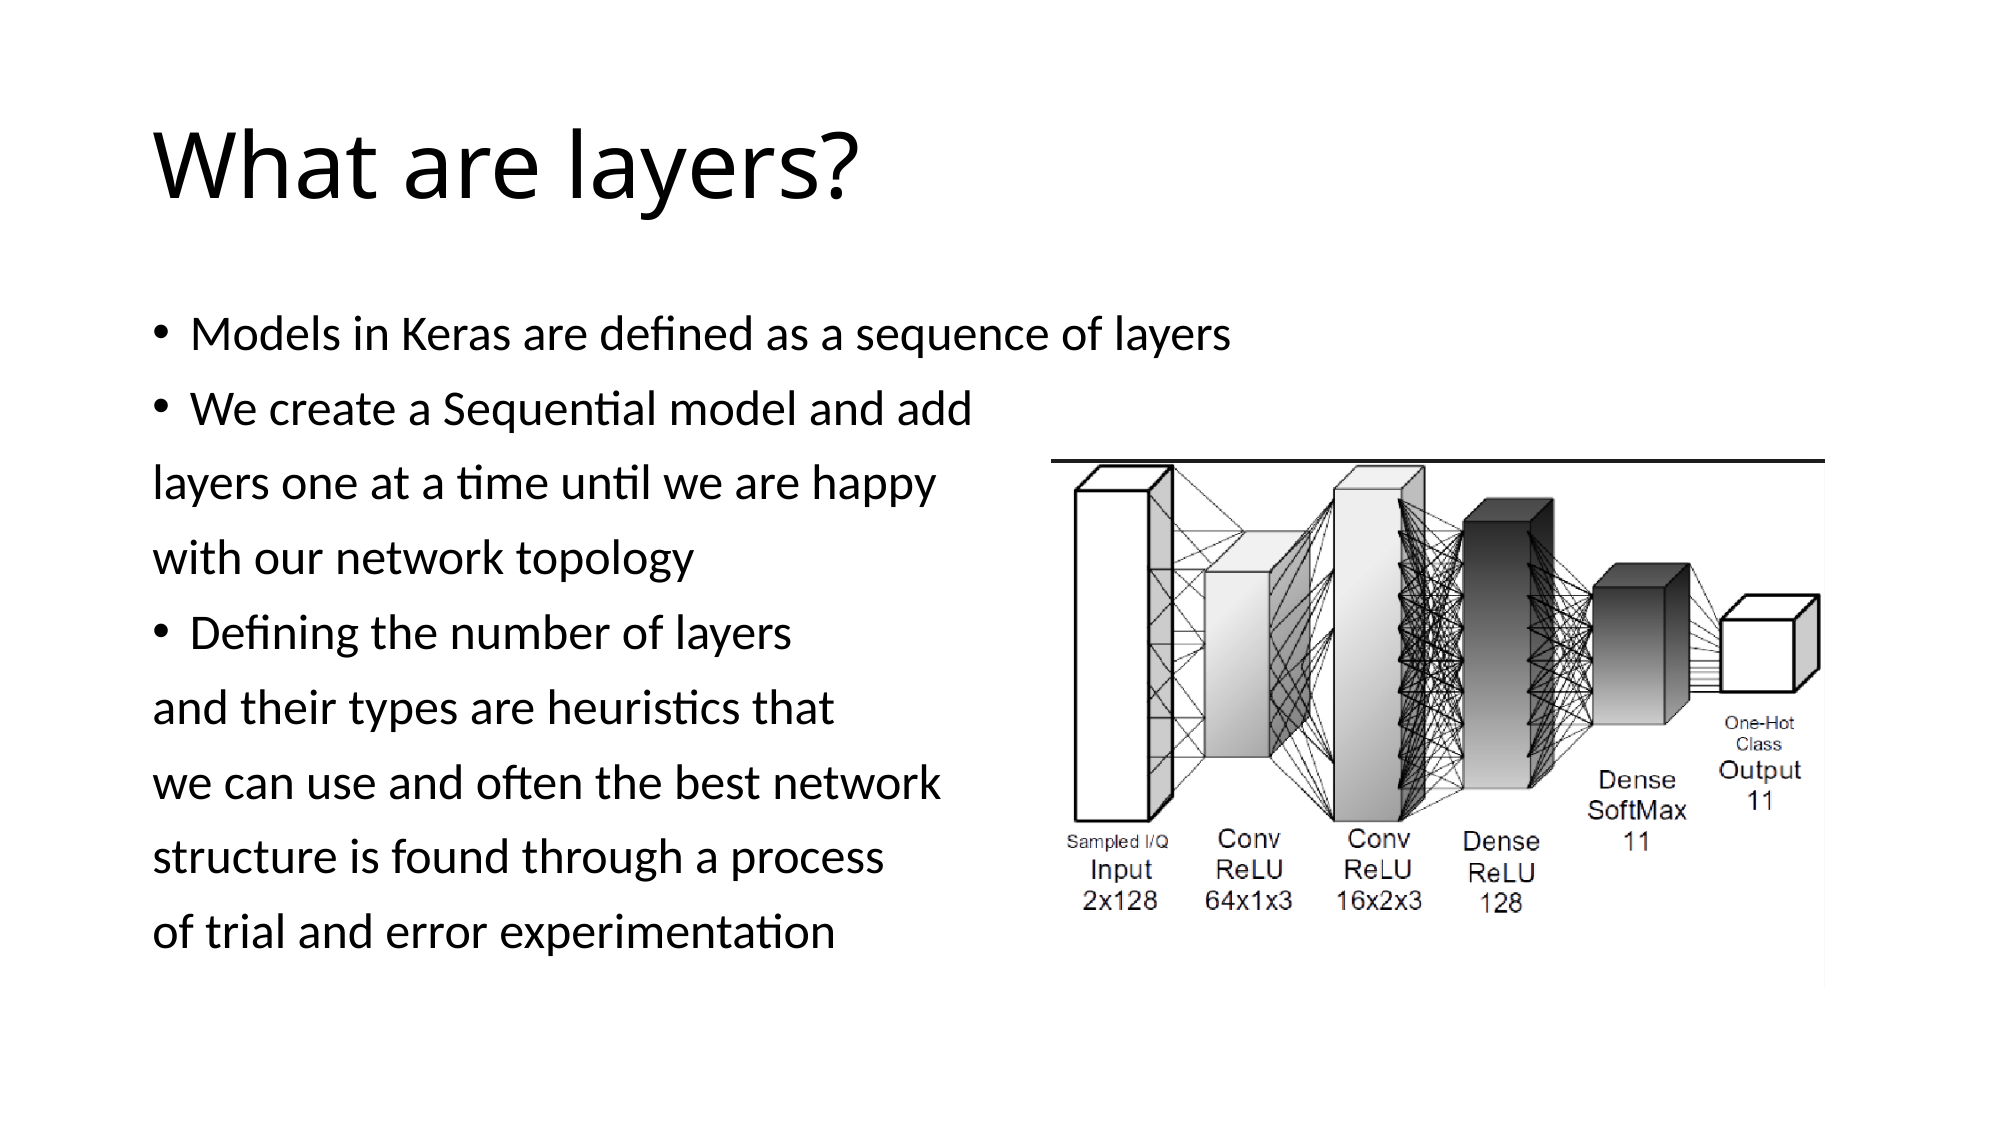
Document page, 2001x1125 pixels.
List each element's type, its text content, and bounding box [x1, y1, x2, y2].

picture [1051, 459, 1825, 988]
list Models in Keras are defined as a sequence of layers We create a Sequential model and add layers one at a time until we are happy with our network topology Defining the number of layers and their types are heuristics that we can use and often the best network structure is found through a process of trial and error experimentation [137, 299, 1863, 1014]
title What are layers? [137, 59, 1863, 278]
